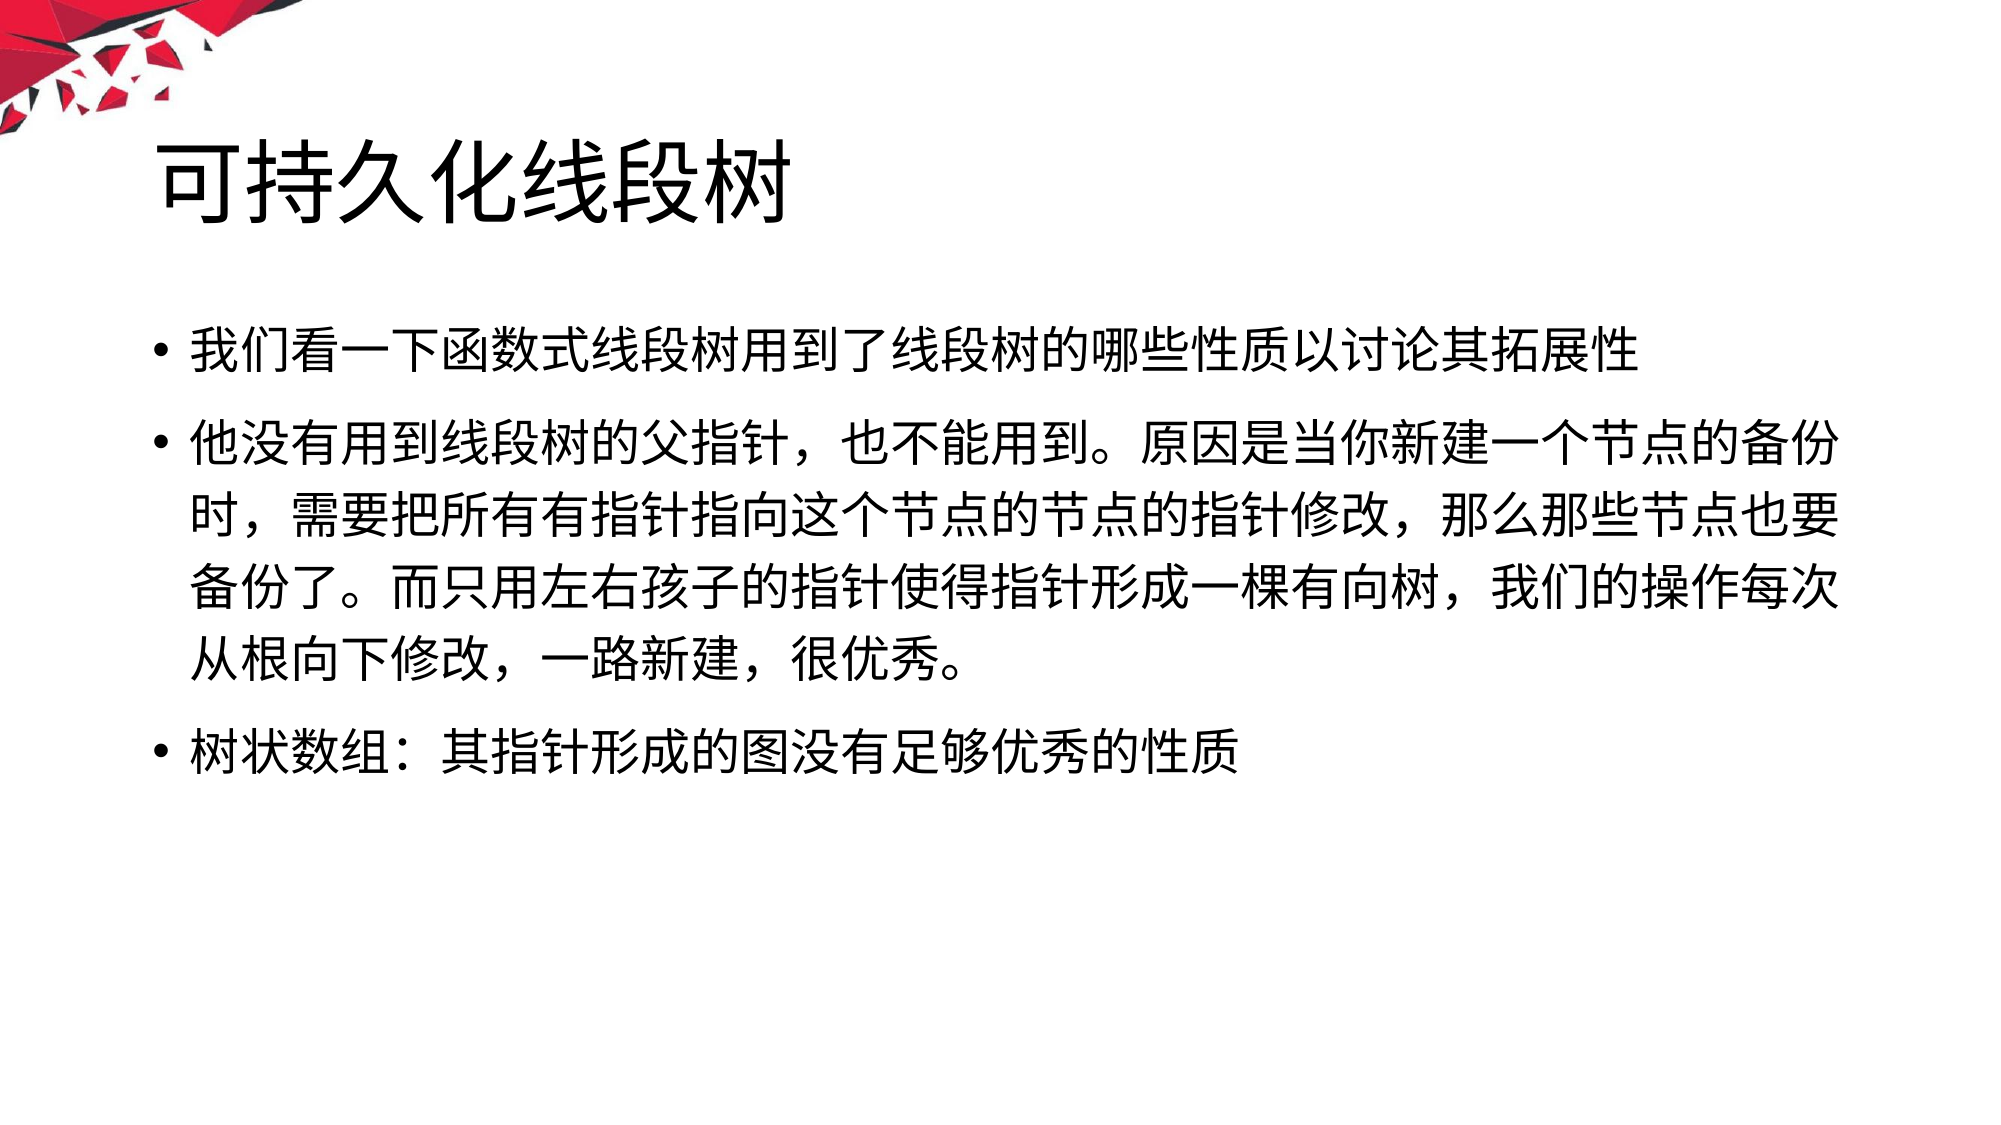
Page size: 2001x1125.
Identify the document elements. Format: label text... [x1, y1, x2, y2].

picture [0, 0, 315, 161]
list 我们看一下函数式线段树用到了线段树的哪些性质以讨论其拓展性 他没有用到线段树的父指针，也不能用到。原因是当你新建一个节点的备份时，需要把所有有指针指向这个节点的节点的指针修改，那么那些节点也要备份了。而只用左右孩子的指针使得指针形成一棵有向树，我们的操作每次从根向下修改，一路新建，很优秀。 树状数组：其指针形成的图没有足够优秀的性质 [137, 299, 1863, 1014]
title 可持久化线段树 [137, 59, 1863, 278]
